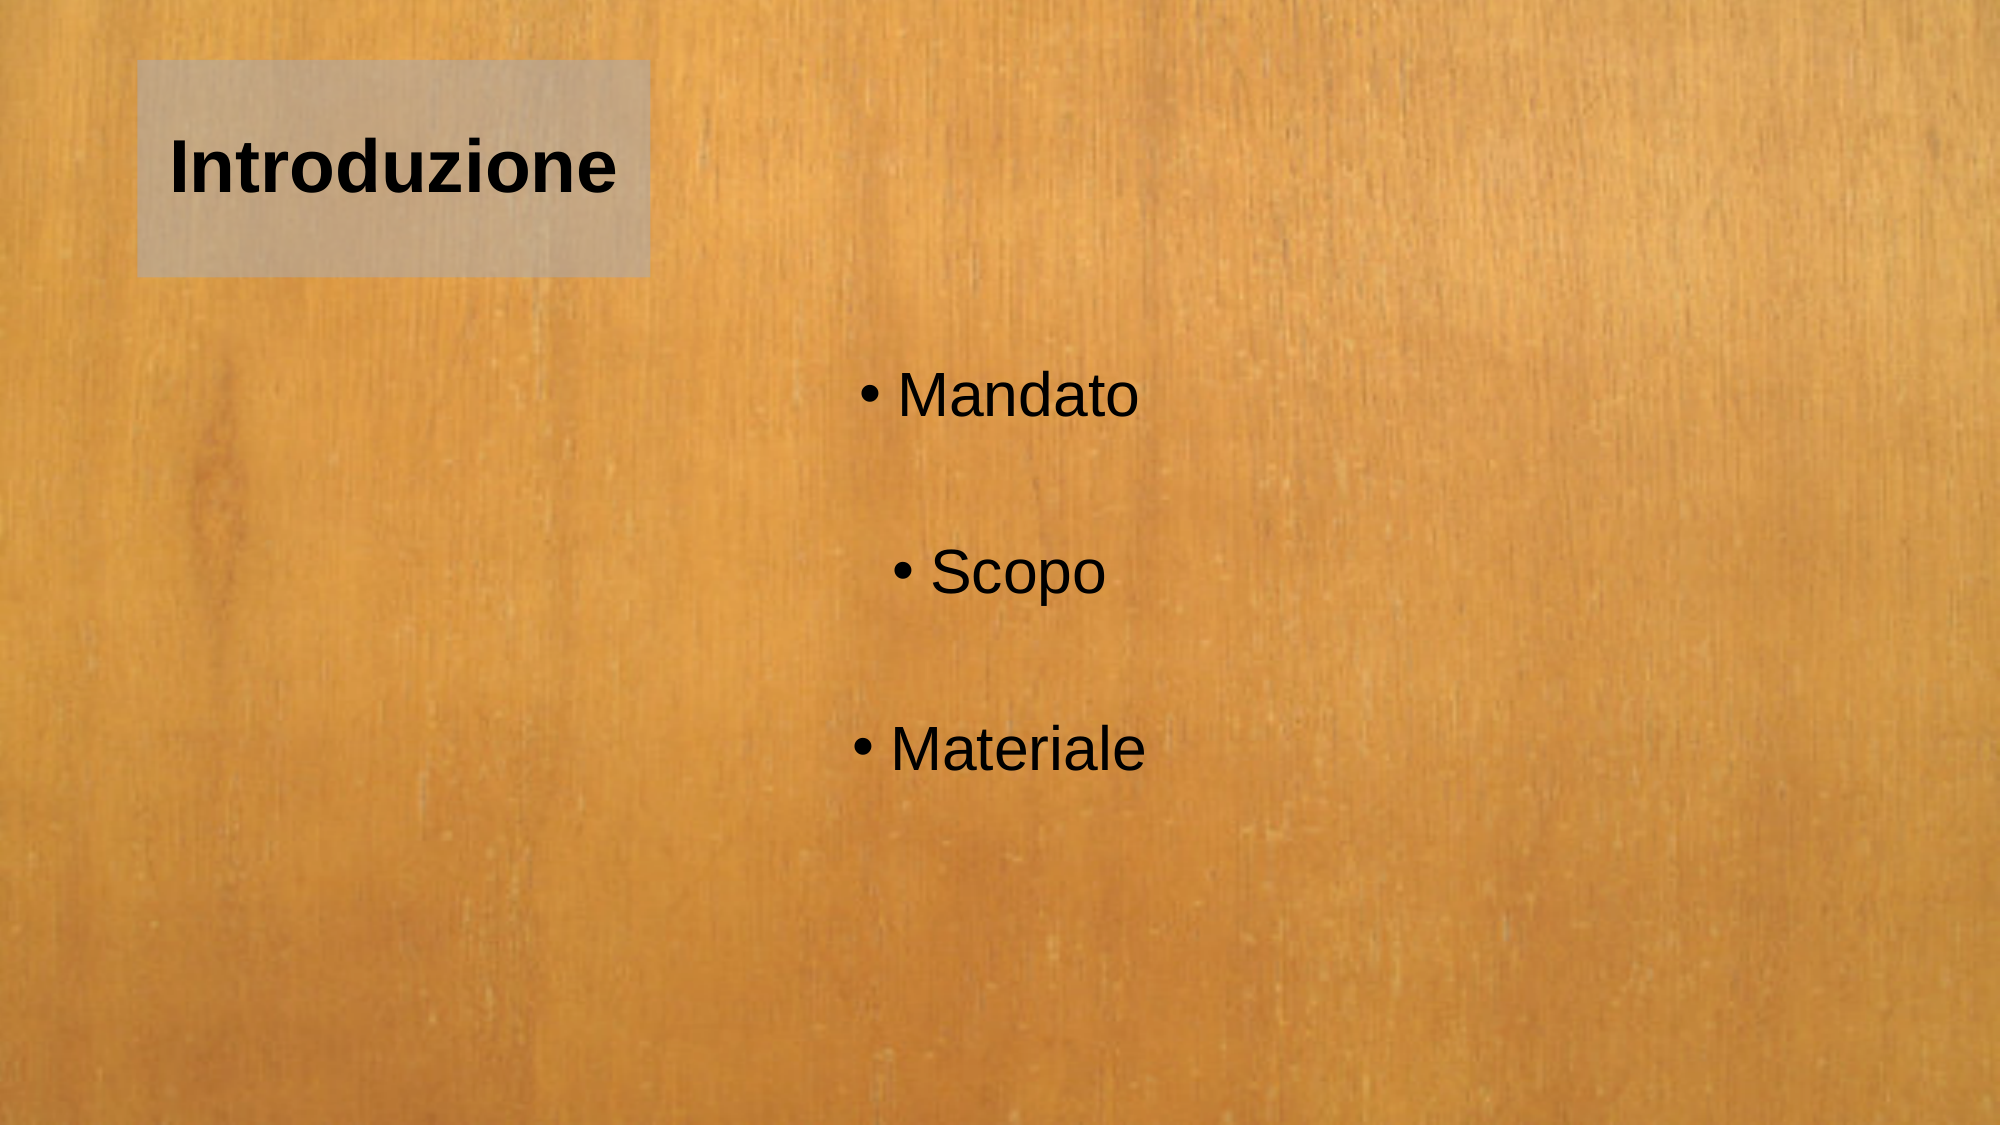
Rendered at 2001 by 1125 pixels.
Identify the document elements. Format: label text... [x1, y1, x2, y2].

title Introduzione [137, 59, 651, 278]
list Mandato Scopo Materiale [137, 355, 1863, 1070]
